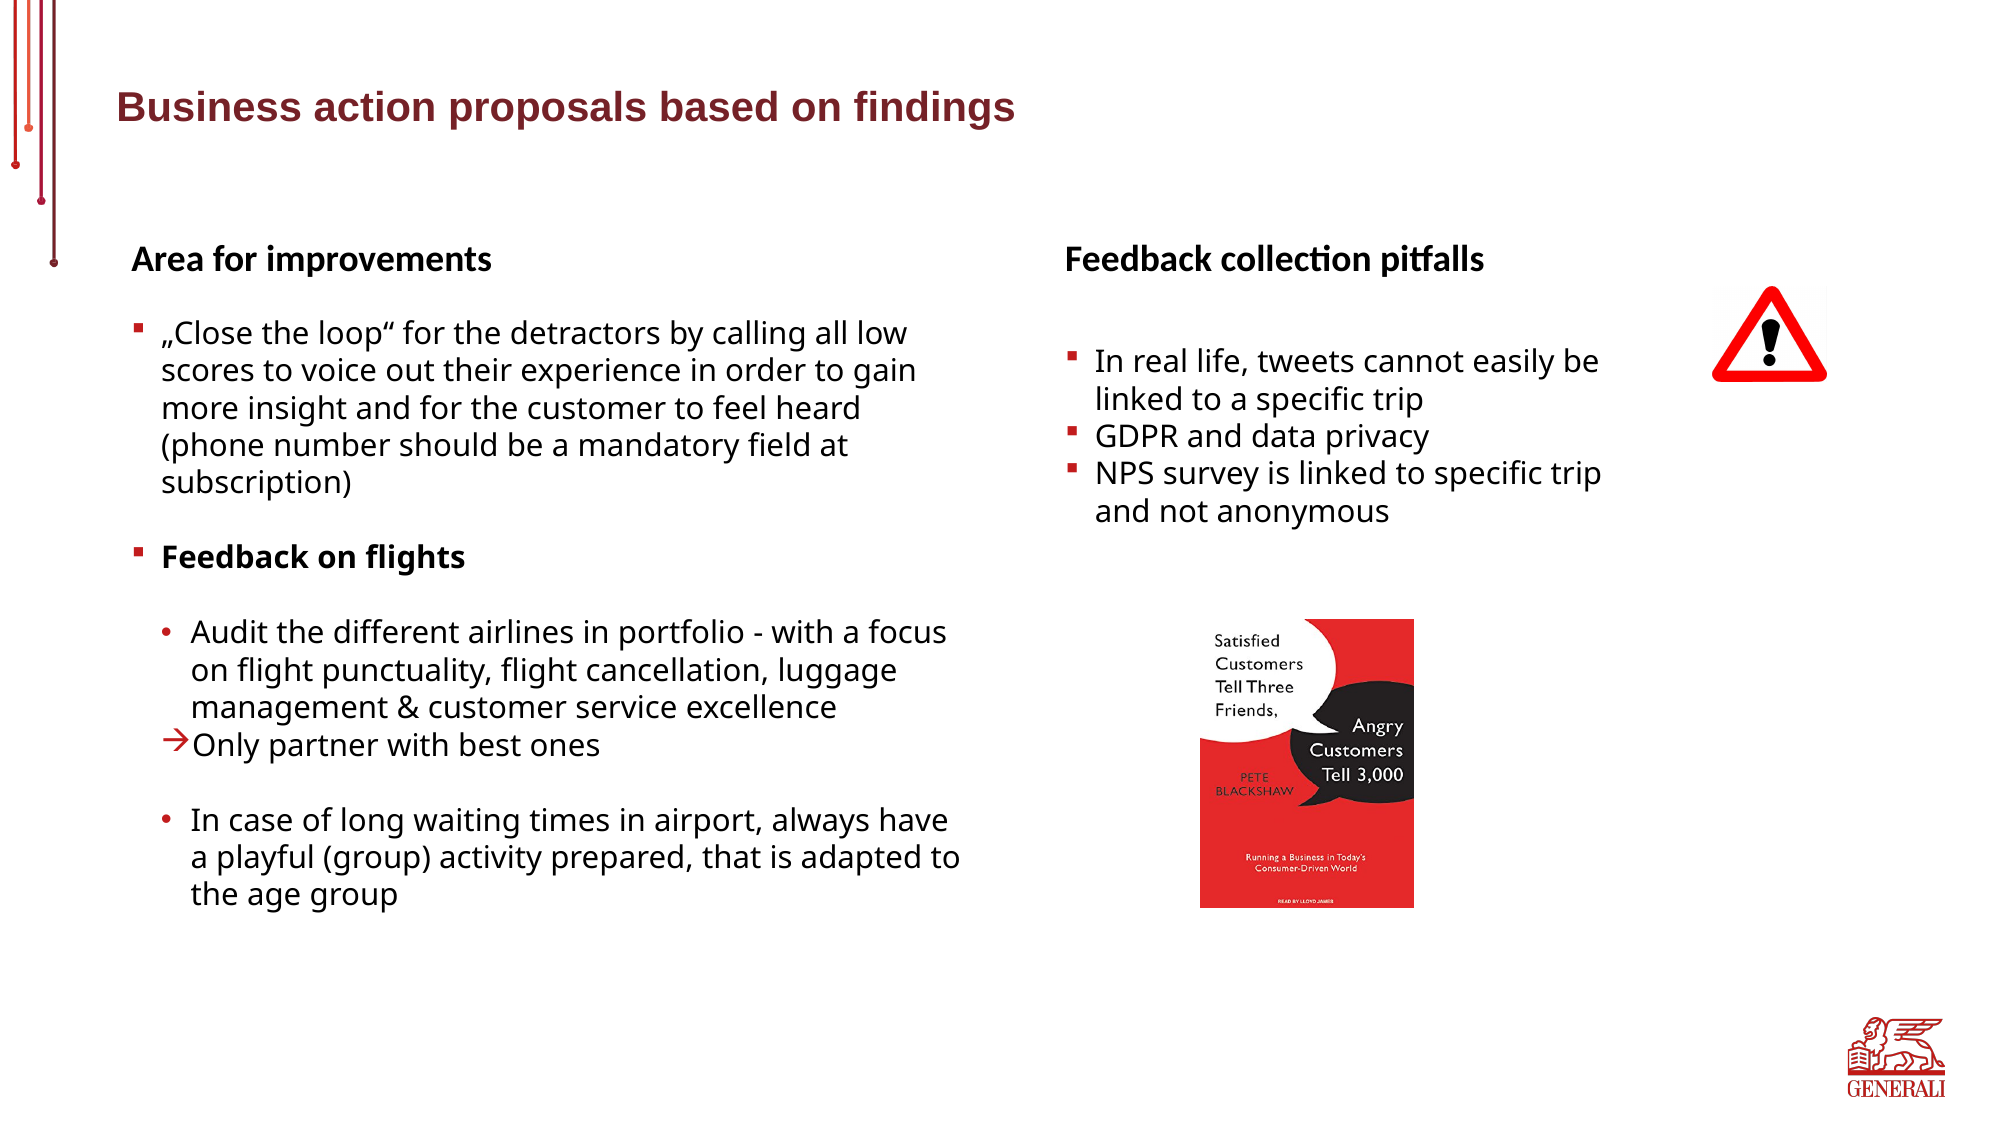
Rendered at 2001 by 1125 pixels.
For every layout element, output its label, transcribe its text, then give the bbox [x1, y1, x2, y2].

text_box Feedback collection pitfalls [1050, 226, 1647, 287]
text_box „Close the loop“ for the detractors by calling all low scores to voice out their experience in order to gain more insight and for the customer to feel heard (phone number should be a mandatory field at subscription) Feedback on flights Audit the different airlines in portfolio - with a focus on flight punctuality, flight cancellation, luggage management & customer service excellence Only partner with best ones In case of long waiting times in airport, always have a playful (group) activity prepared, that is adapted to the age group [116, 305, 985, 995]
text_box Business action proposals based on findings [116, 87, 1291, 137]
picture [1712, 286, 1827, 382]
text_box In real life, tweets cannot easily be linked to a specific trip GDPR and data privacy NPS survey is linked to specific trip and not anonymous [1050, 333, 1647, 574]
text_box Area for improvements [116, 226, 567, 287]
picture [1200, 619, 1414, 909]
picture [11, 0, 58, 270]
